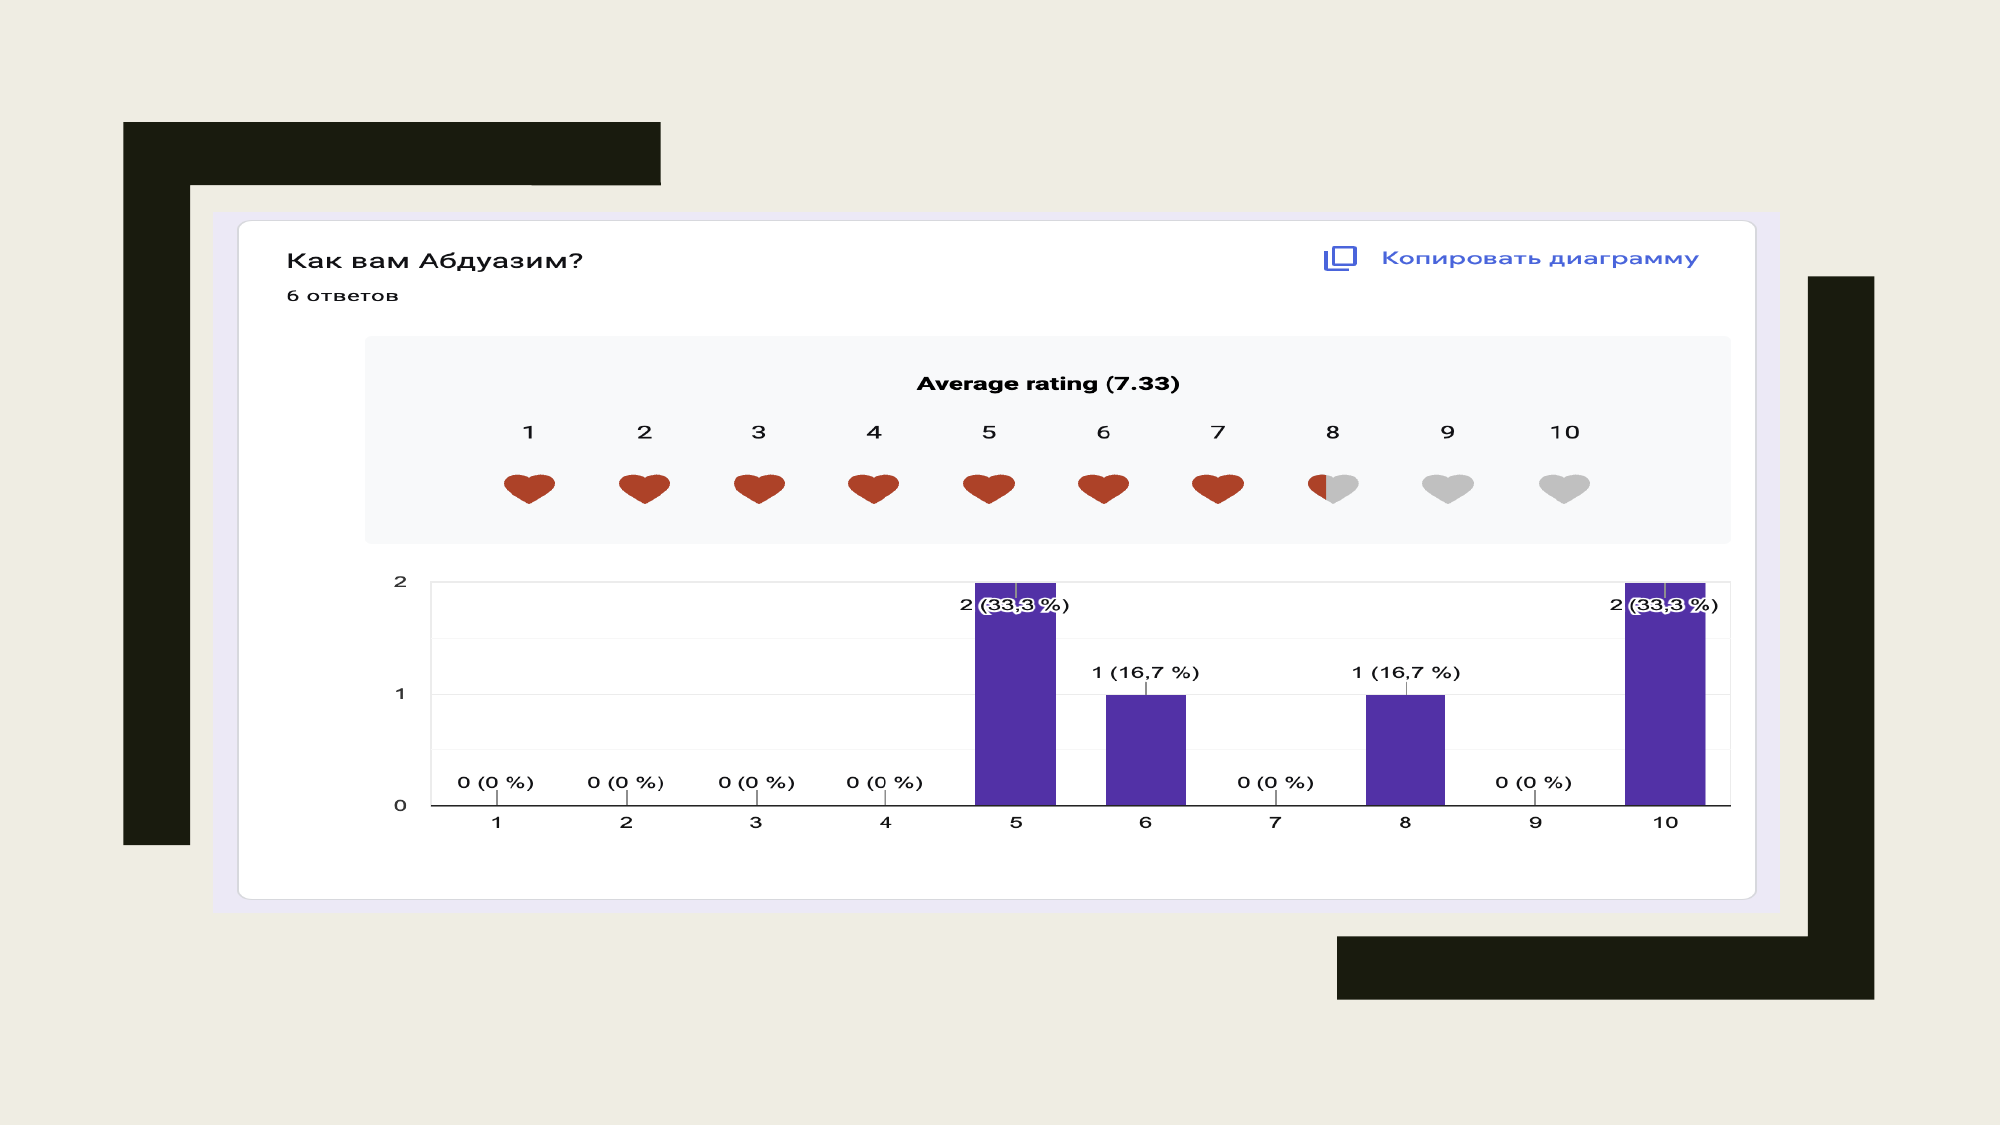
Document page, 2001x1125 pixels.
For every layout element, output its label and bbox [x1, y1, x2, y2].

picture [213, 211, 1780, 913]
